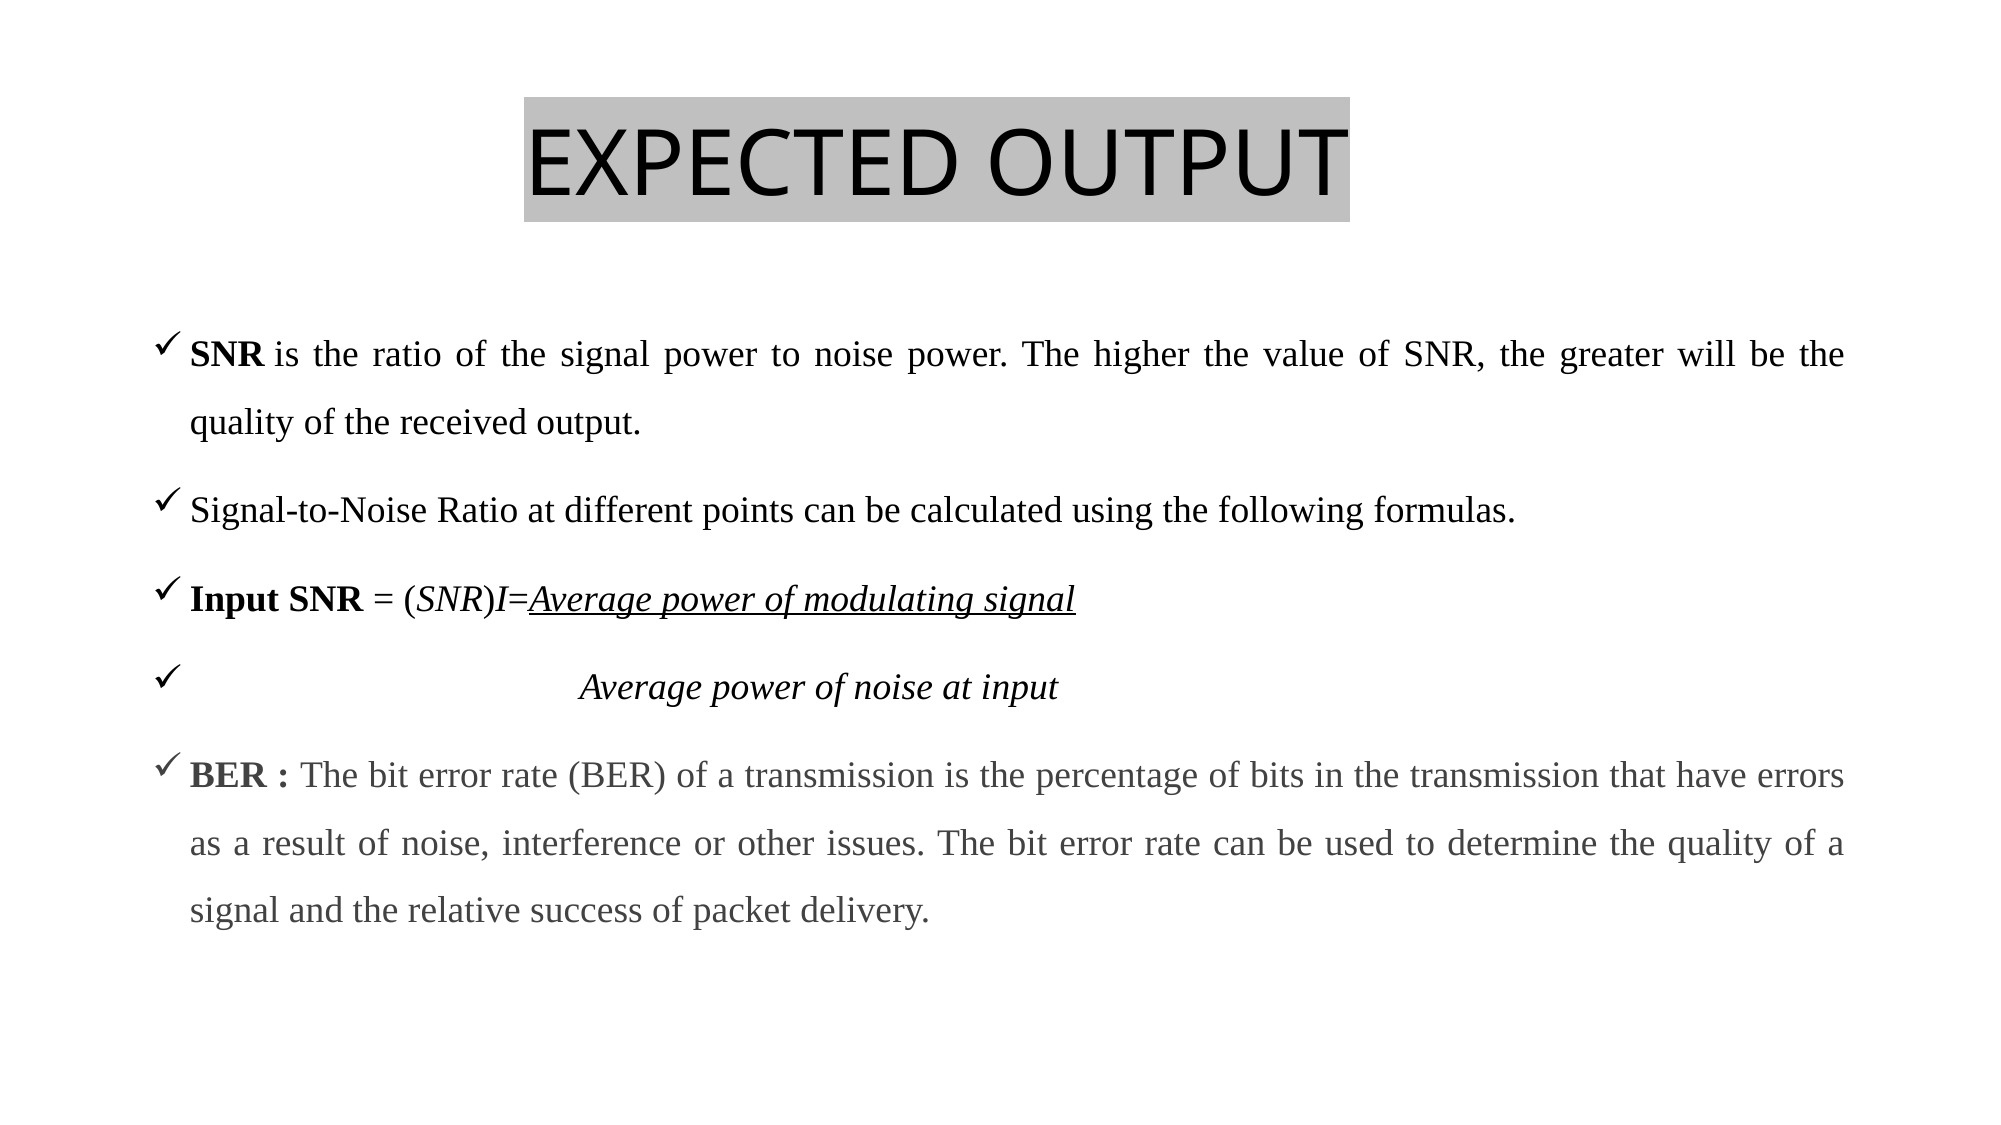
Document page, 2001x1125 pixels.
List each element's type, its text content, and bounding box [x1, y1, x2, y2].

title EXPECTED OUTPUT [74, 56, 1800, 275]
list SNR is the ratio of the signal power to noise power. The higher the value of SNR, the greater will be the quality of the received output. Signal-to-Noise Ratio at different points can be calculated using the following formulas. Input SNR = (SNR)I=Average power of modulating signal Average power of noise at input BER : The bit error rate (BER) of a transmission is the percentage of bits in the transmission that have errors as a result of noise, interference or other issues. The bit error rate can be used to determine the quality of a signal and the relative success of packet delivery. [137, 299, 1863, 1014]
